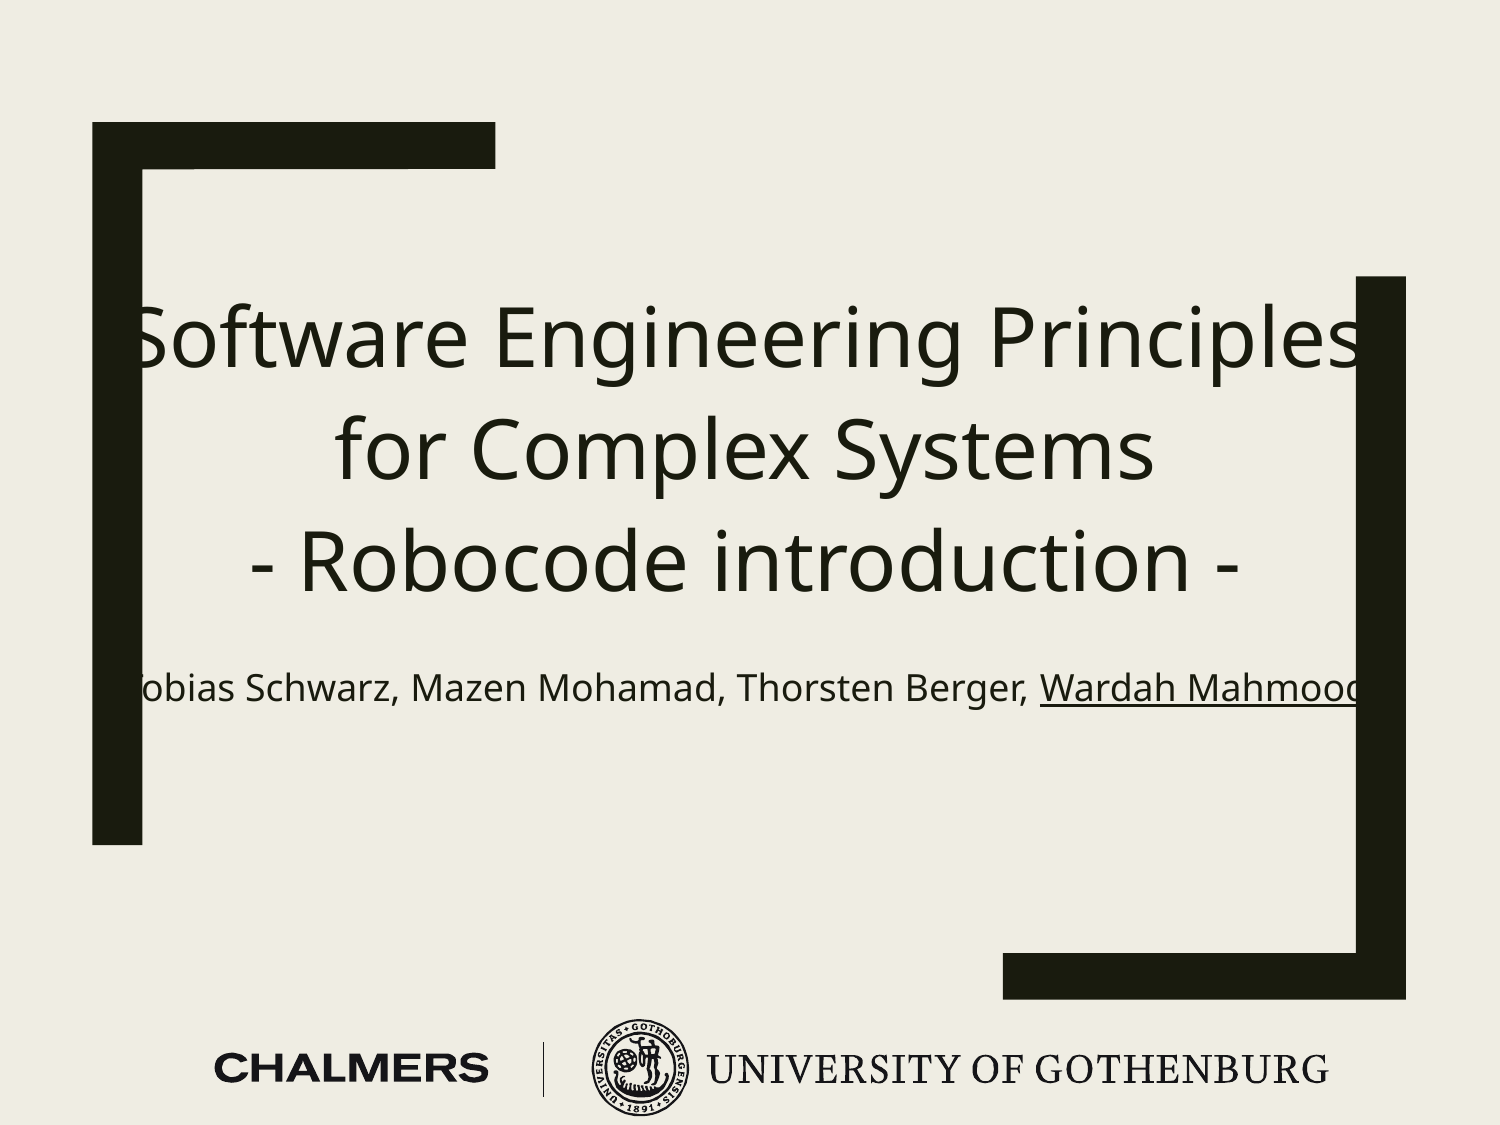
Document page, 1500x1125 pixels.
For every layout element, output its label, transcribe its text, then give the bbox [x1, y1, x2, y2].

subtitle Software Engineering Principles for Complex Systems - Robocode introduction - Tobias Schwarz, Mazen Mohamad, Thorsten Berger, Wardah Mahmood [61, 264, 1430, 861]
picture [214, 1018, 1329, 1117]
